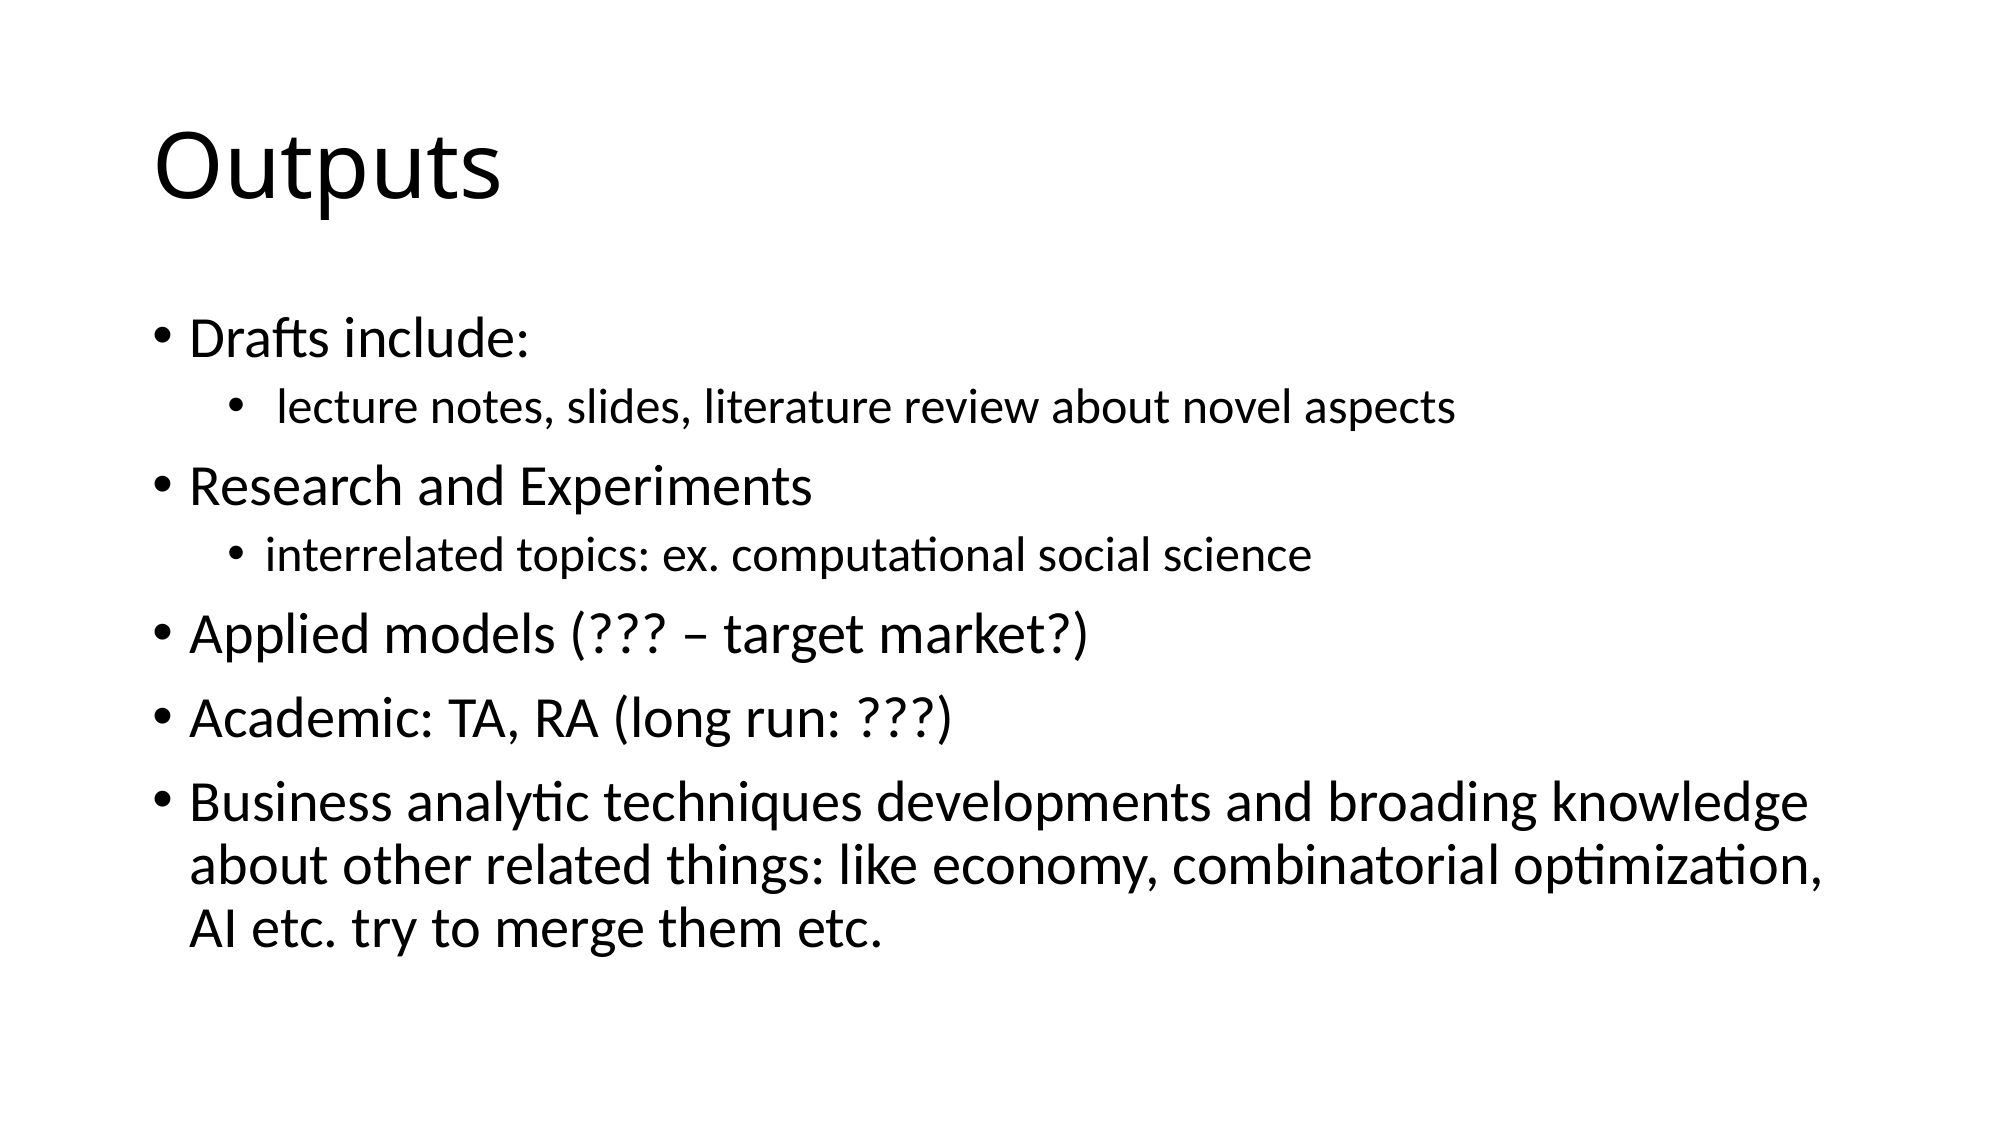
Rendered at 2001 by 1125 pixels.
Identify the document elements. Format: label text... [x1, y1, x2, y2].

list Drafts include: lecture notes, slides, literature review about novel aspects Research and Experiments interrelated topics: ex. computational social science Applied models (??? – target market?) Academic: TA, RA (long run: ???) Business analytic techniques developments and broading knowledge about other related things: like economy, combinatorial optimization, AI etc. try to merge them etc. [137, 299, 1863, 1014]
title Outputs [137, 59, 1863, 278]
